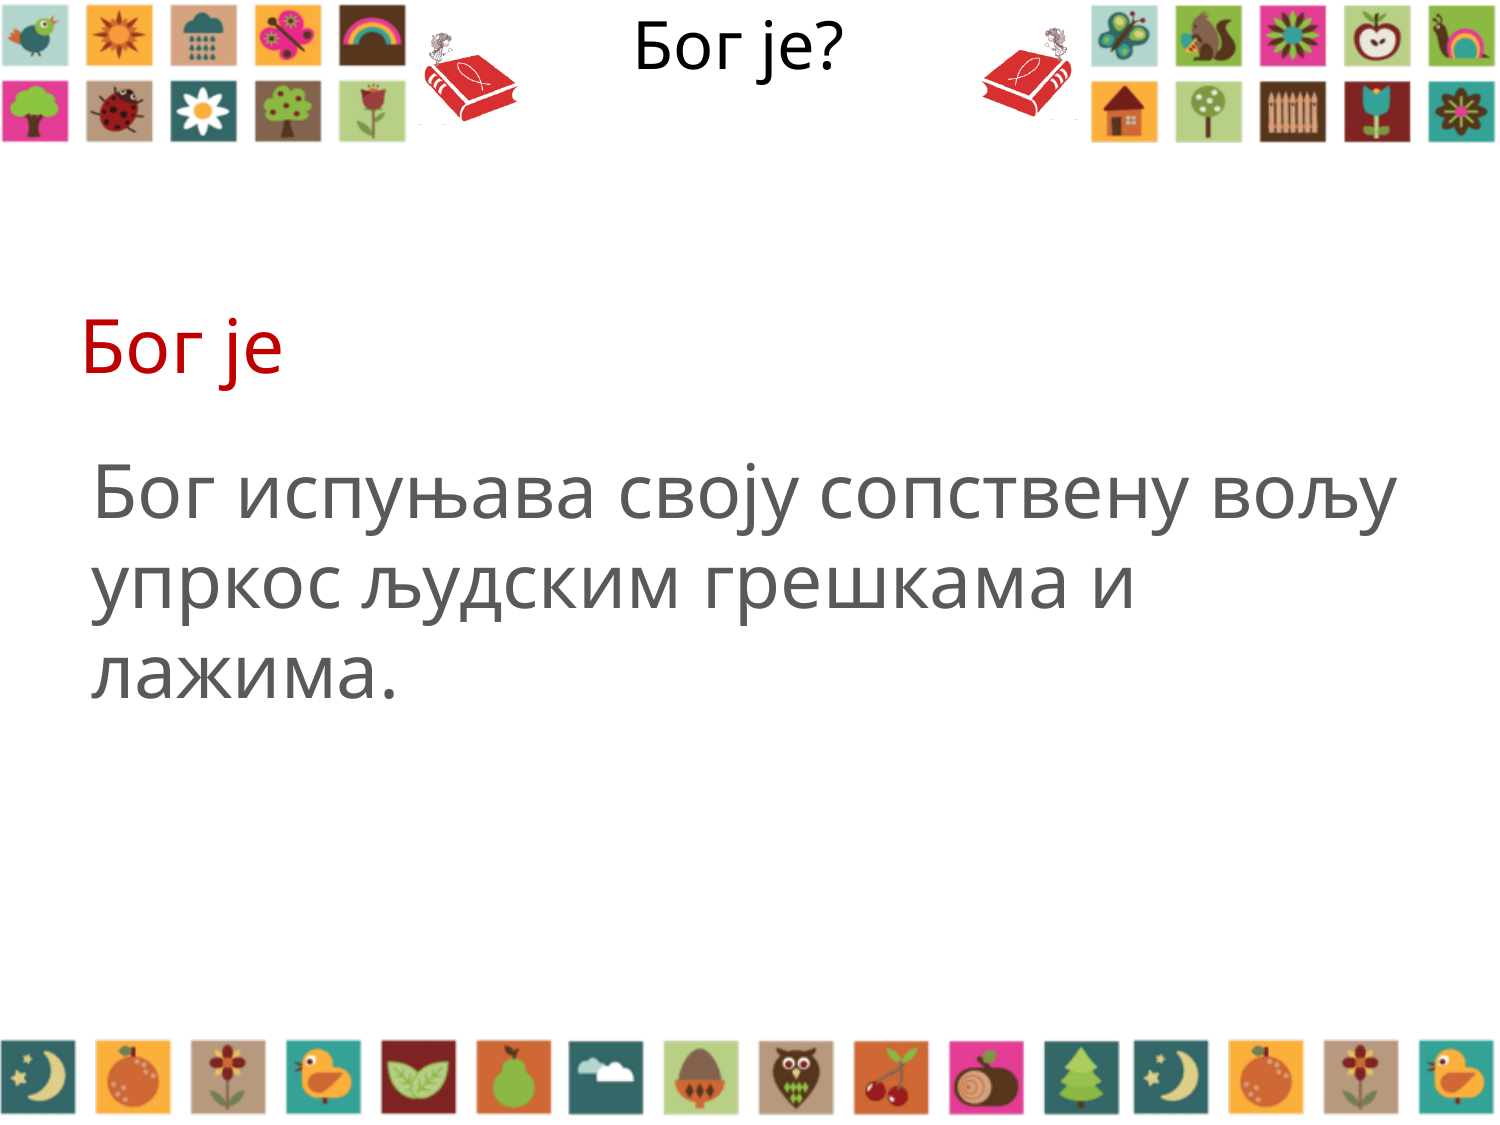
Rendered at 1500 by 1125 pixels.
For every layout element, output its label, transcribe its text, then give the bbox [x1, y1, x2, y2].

picture [950, 3, 1500, 150]
picture [0, 3, 550, 150]
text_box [0, 1028, 1500, 1118]
text_box Бог испуњава своју сопствену вољу упркос људским грешкама и лажима. [76, 436, 1424, 722]
text_box Бог је? [414, 0, 1080, 91]
text_box Бог је [64, 290, 1412, 396]
